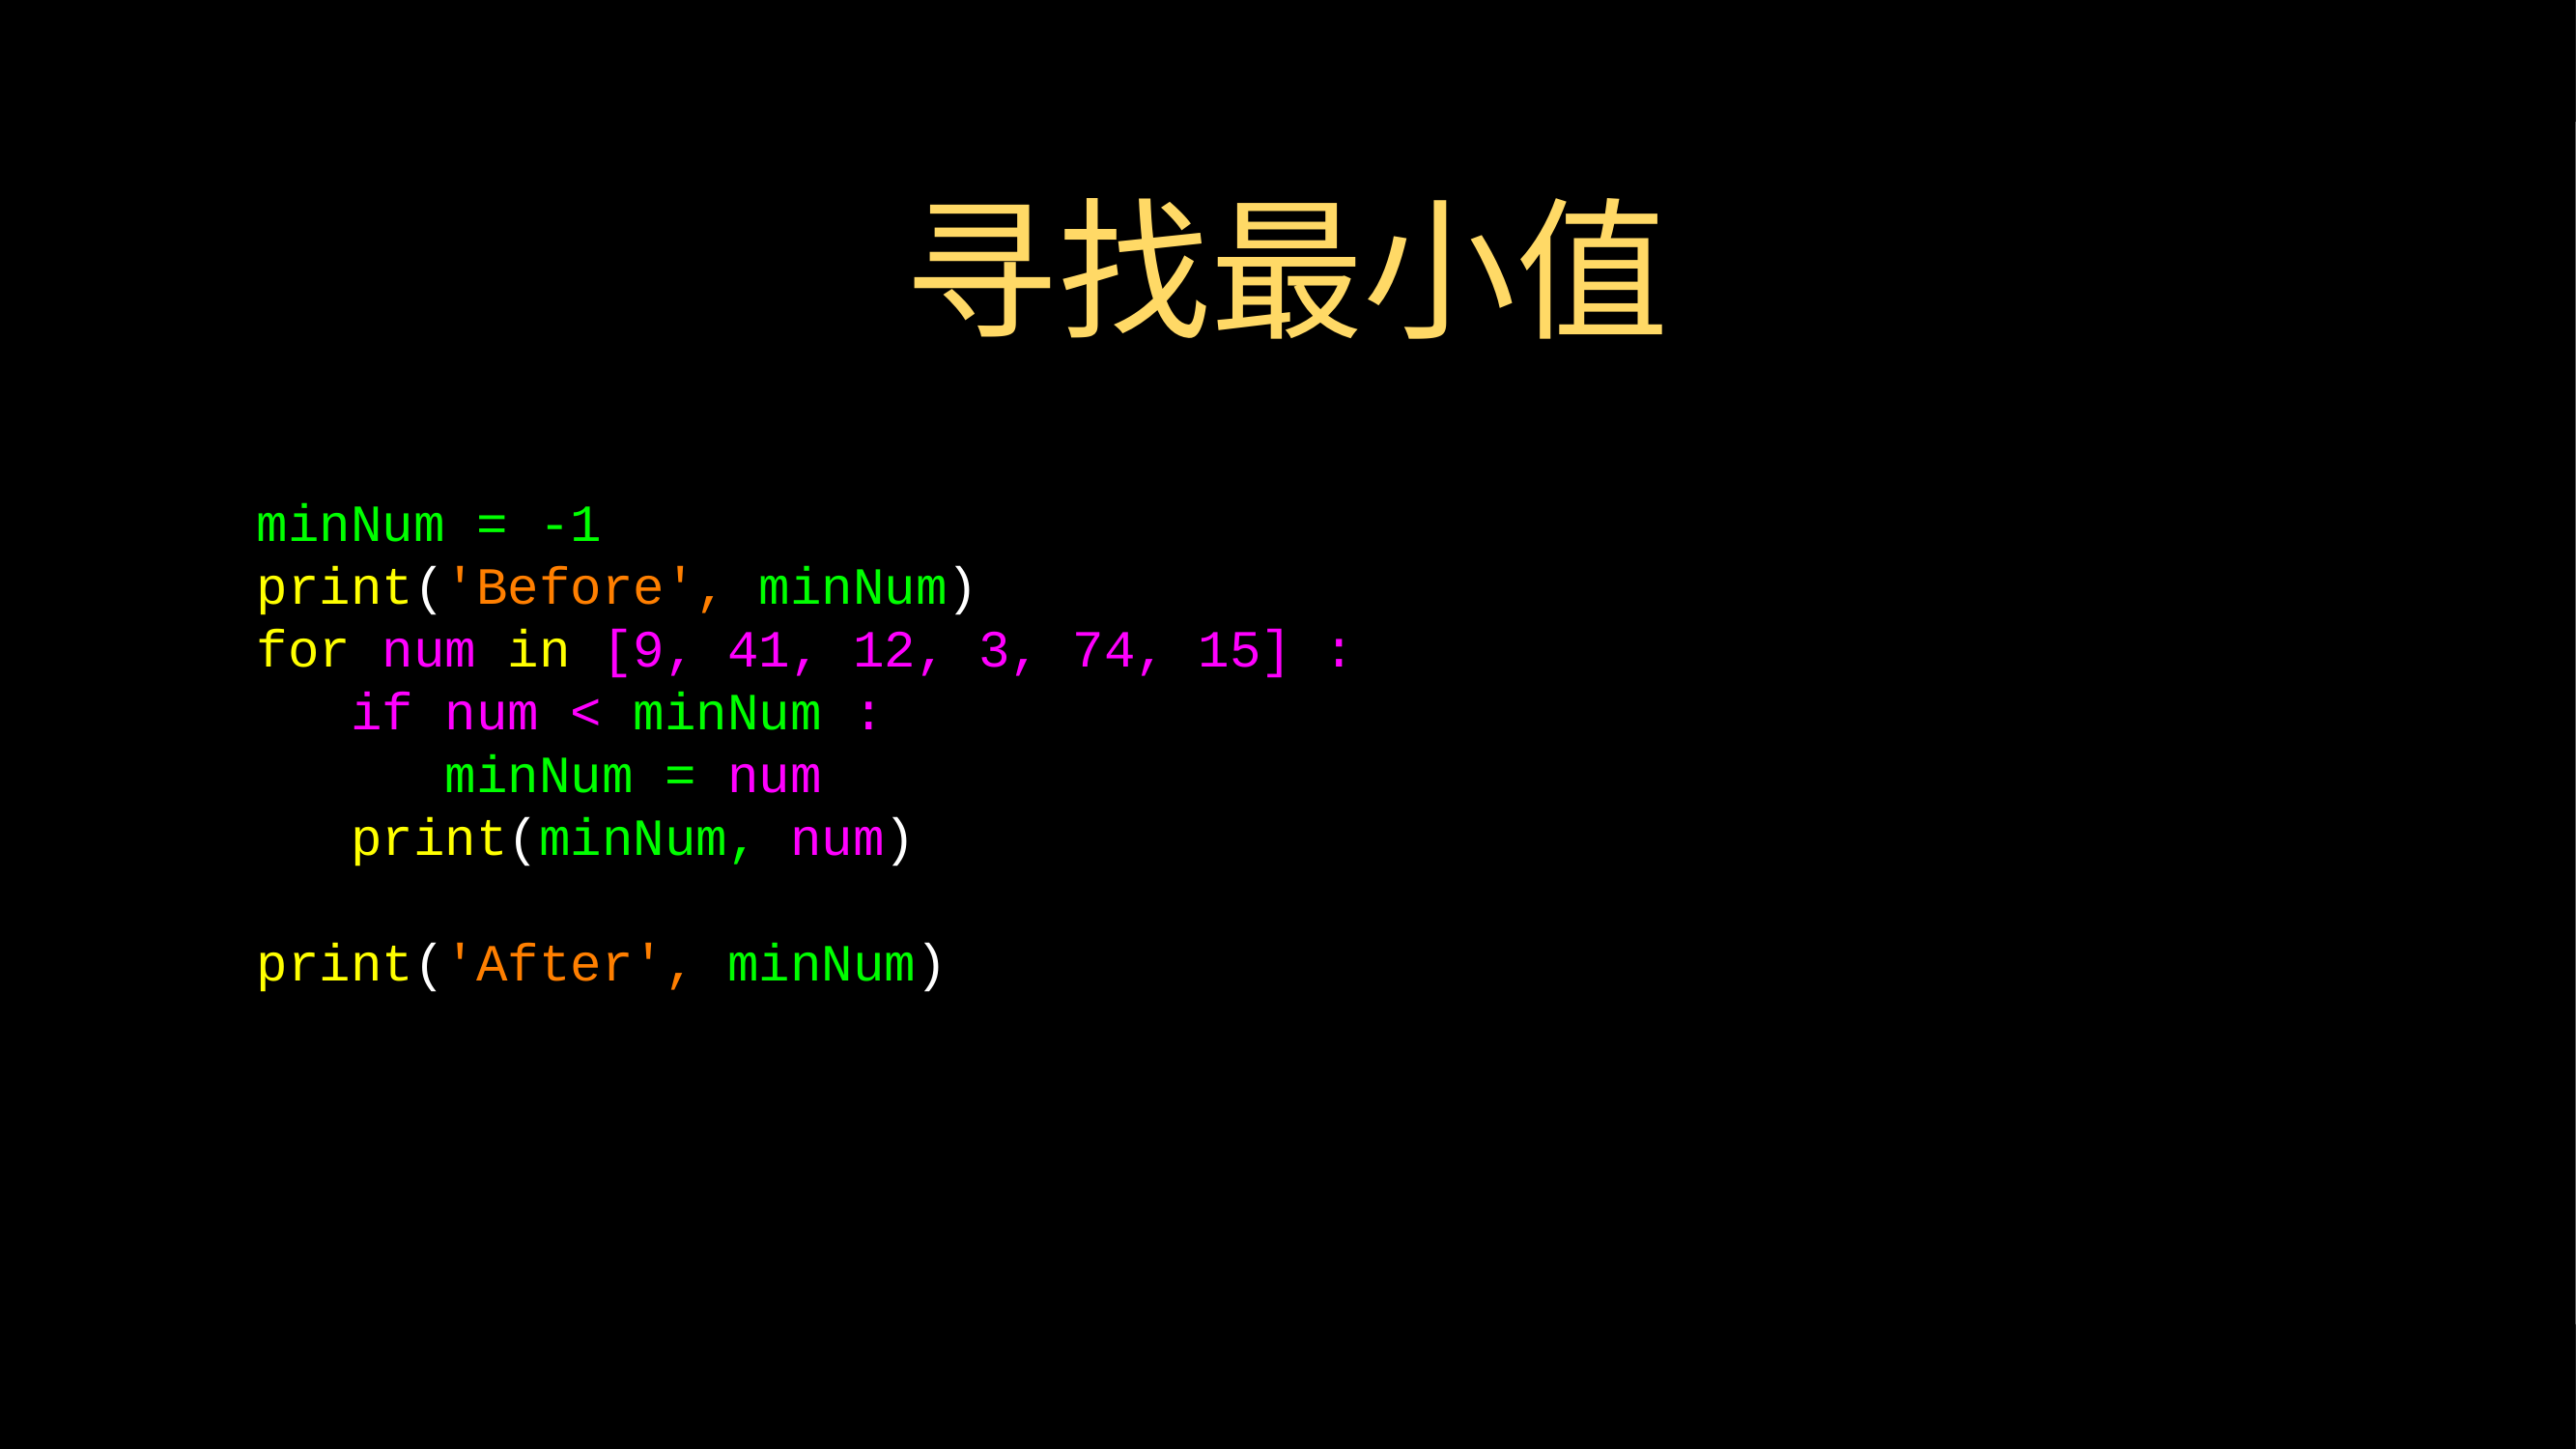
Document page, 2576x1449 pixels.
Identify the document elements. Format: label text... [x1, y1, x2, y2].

title 寻找最小值 [183, 128, 2392, 404]
text_box minNum = -1 print('Before', minNum) for num in [9, 41, 12, 3, 74, 15] : if num < minNum : minNum = num print(minNum, num) print('After', minNum) [256, 489, 1524, 992]
